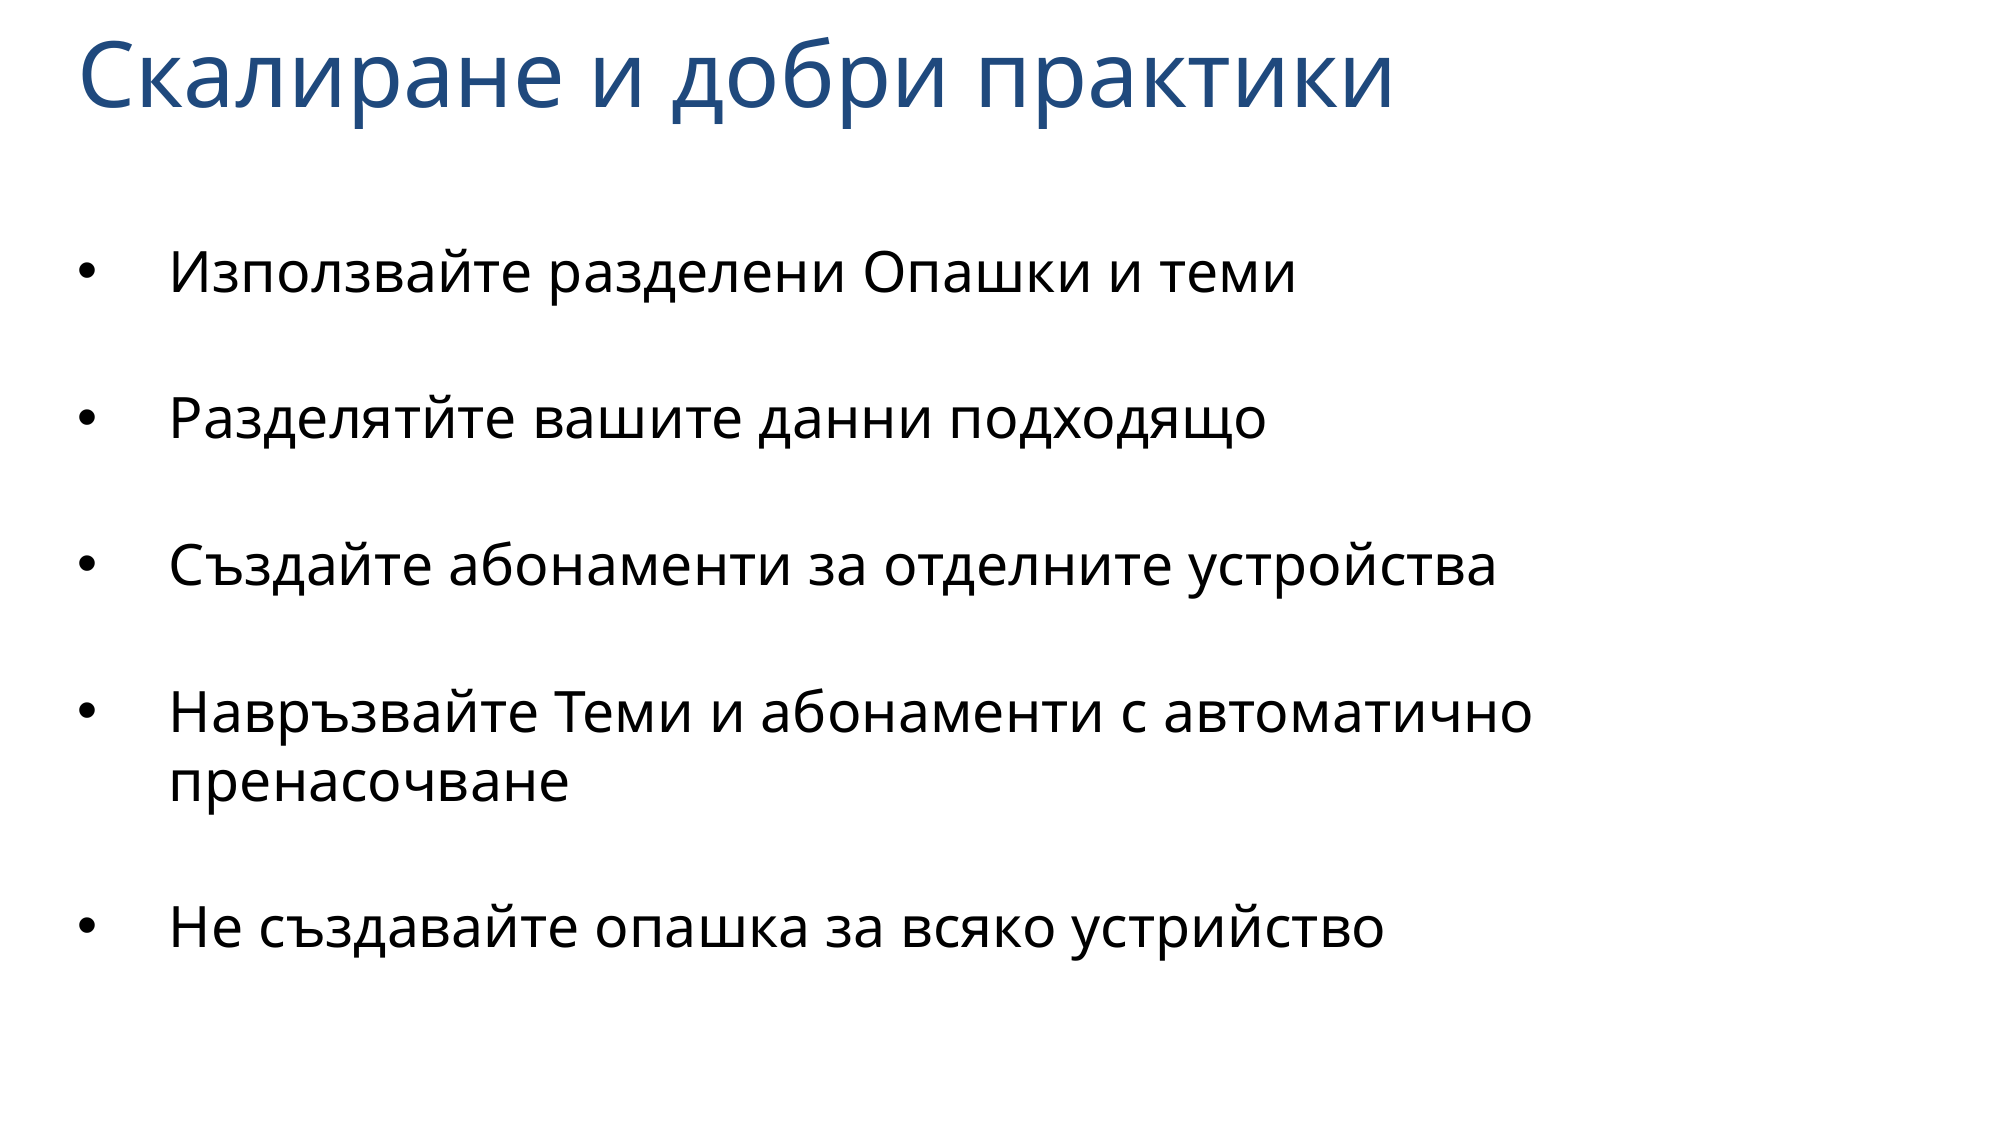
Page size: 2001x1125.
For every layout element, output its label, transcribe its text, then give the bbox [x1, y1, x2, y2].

title Скалиране и добри практики [62, 29, 1953, 205]
list Използвайте разделени Опашки и теми Разделятйте вашите данни подходящо Създайте абонаменти за отделните устройства Навръзвайте Теми и абонаменти с автоматично пренасочване Не създавайте опашка за всяко устрийство [62, 227, 1953, 1096]
